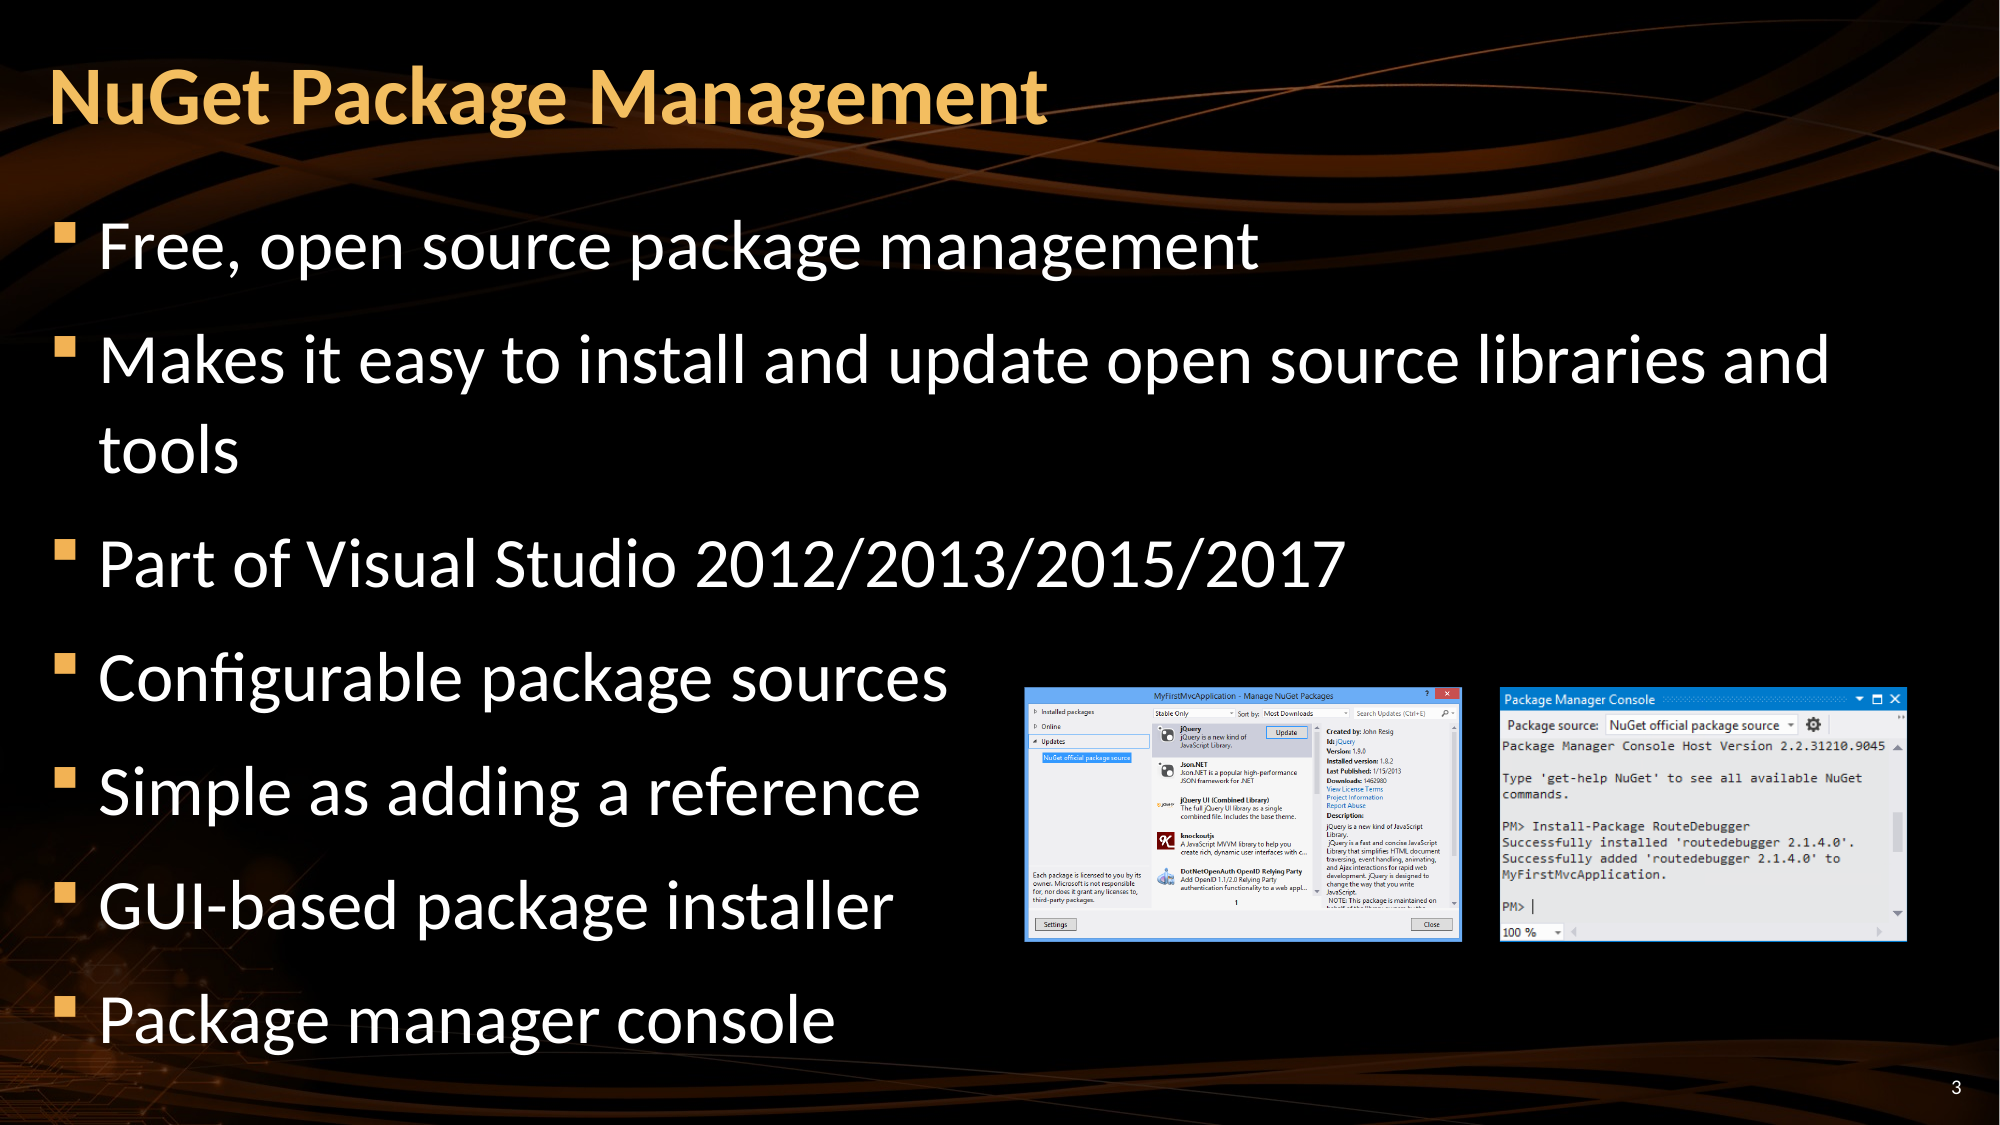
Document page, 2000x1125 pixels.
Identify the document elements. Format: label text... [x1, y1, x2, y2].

title NuGet Package Management [30, 6, 1602, 189]
list Free, open source package management Makes it easy to install and update open source libraries and tools Part of Visual Studio 2012/2013/2015/2017 Configurable package sources Simple as adding a reference GUI-based package installer Package manager console [31, 188, 1968, 1103]
picture [0, 0, 2000, 1125]
